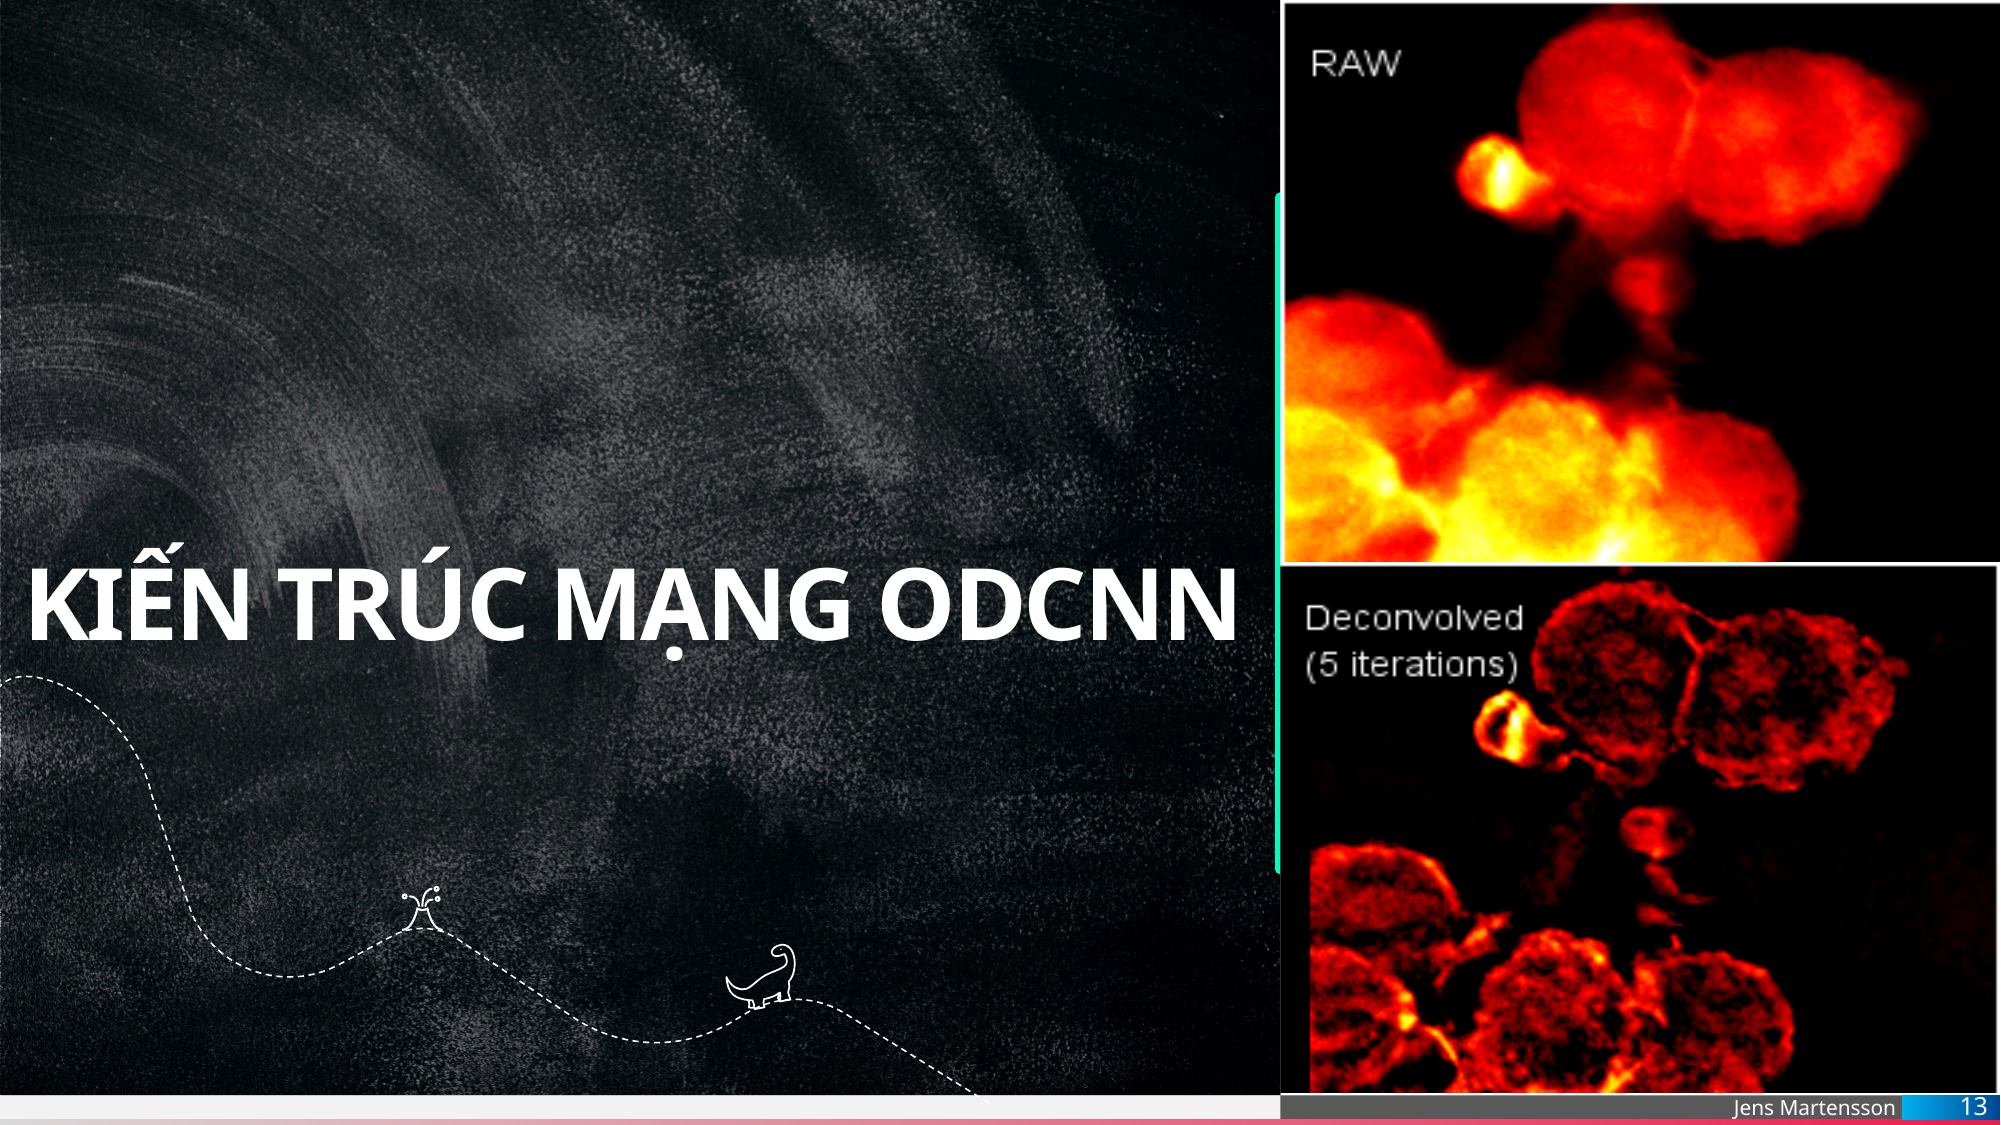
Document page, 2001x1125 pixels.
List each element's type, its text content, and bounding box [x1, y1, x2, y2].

slide_number 13 [1901, 1095, 2000, 1120]
text_box [725, 943, 796, 1011]
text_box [401, 885, 443, 931]
picture [0, 0, 2000, 1095]
title KIẾN TRÚC MẠNG ODCNN [18, 406, 1250, 661]
